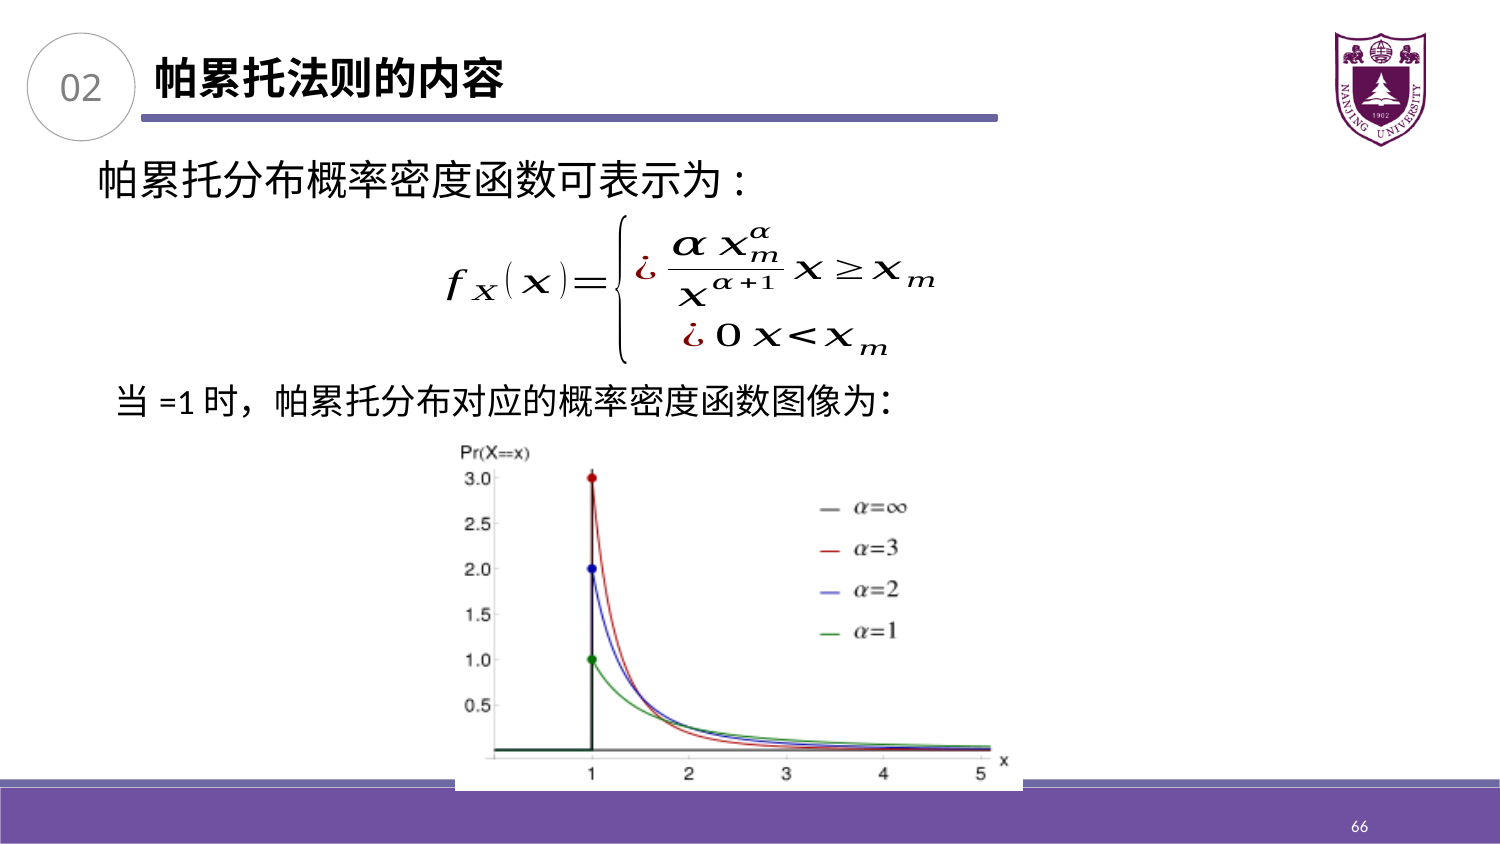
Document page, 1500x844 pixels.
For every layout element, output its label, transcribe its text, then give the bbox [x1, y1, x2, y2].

text_box 帕累托分布概率密度函数可表示为: [82, 146, 760, 212]
picture [454, 441, 1023, 792]
text_box [141, 114, 998, 122]
text_box 02 [25, 31, 137, 143]
picture [1334, 31, 1427, 147]
slide_number 66 [1218, 803, 1380, 844]
text_box 帕累托法则的内容 [143, 45, 517, 109]
